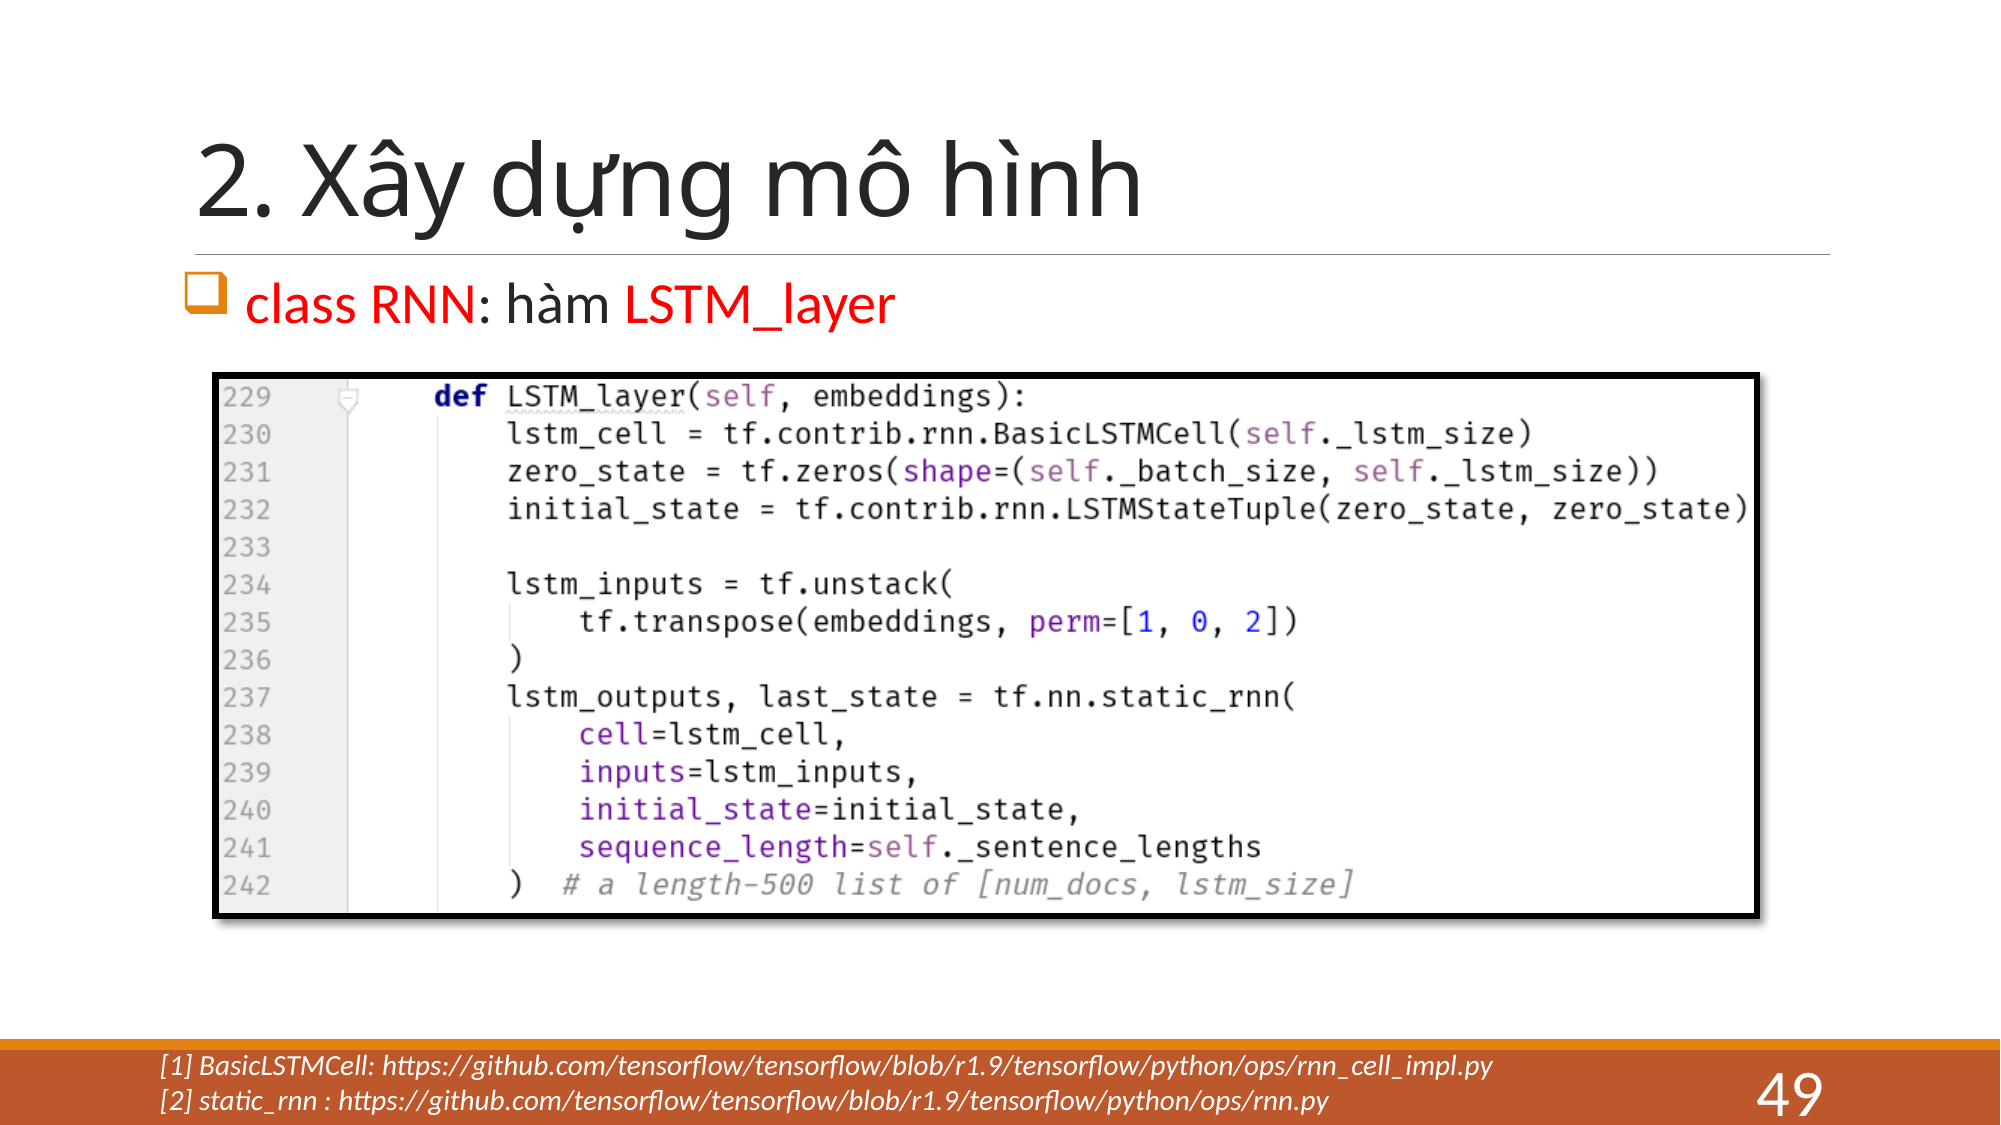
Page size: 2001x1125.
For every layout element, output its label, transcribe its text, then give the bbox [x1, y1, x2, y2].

text_box [1] BasicLSTMCell: https://github.com/tensorflow/tensorflow/blob/r1.9/tensorflow/python/ops/rnn_cell_impl.py [2] static_rnn : https://github.com/tensorflow/tensorflow/blob/r1.9/tensorflow/python/ops/rnn.py [145, 1039, 1509, 1124]
list class RNN: hàm LSTM_layer [180, 265, 1830, 1060]
slide_number 49 [1624, 1059, 1840, 1120]
title 2. Xây dựng mô hình [180, 47, 1830, 244]
picture [218, 378, 1755, 914]
